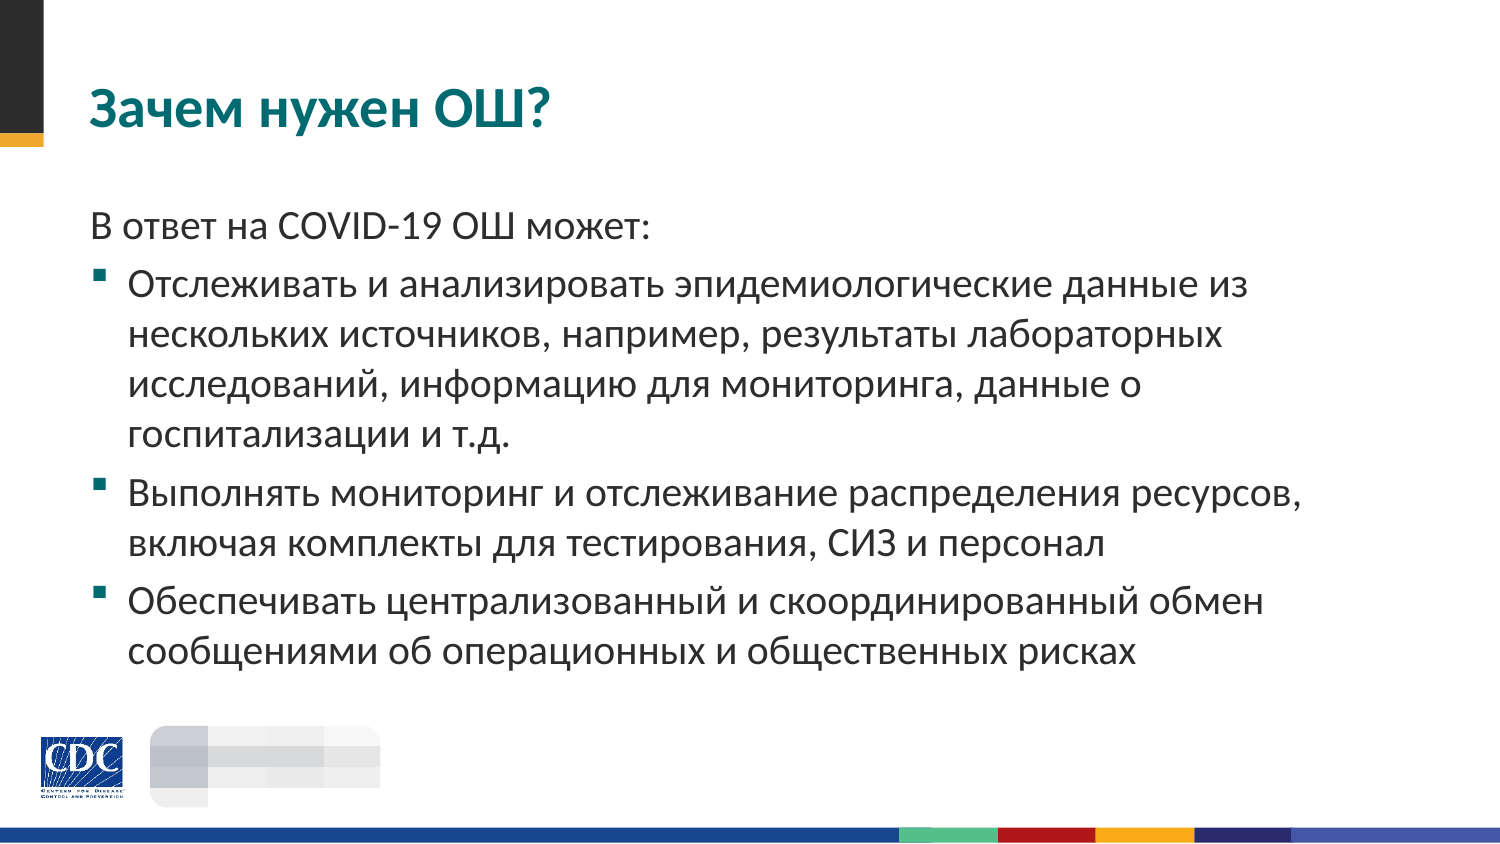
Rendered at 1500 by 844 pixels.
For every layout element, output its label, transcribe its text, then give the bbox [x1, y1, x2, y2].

title Зачем нужен ОШ? [75, 33, 1425, 147]
list В ответ на COVID-19 ОШ может: Отслеживать и анализировать эпидемиологические данные из нескольких источников, например, результаты лабораторных исследований, информацию для мониторинга, данные о госпитализации и т.д. Выполнять мониторинг и отслеживание распределения ресурсов, включая комплекты для тестирования, СИЗ и персонал Обеспечивать централизованный и скоординированный обмен сообщениями об операционных и общественных рисках [75, 190, 1414, 739]
picture [41, 737, 125, 798]
